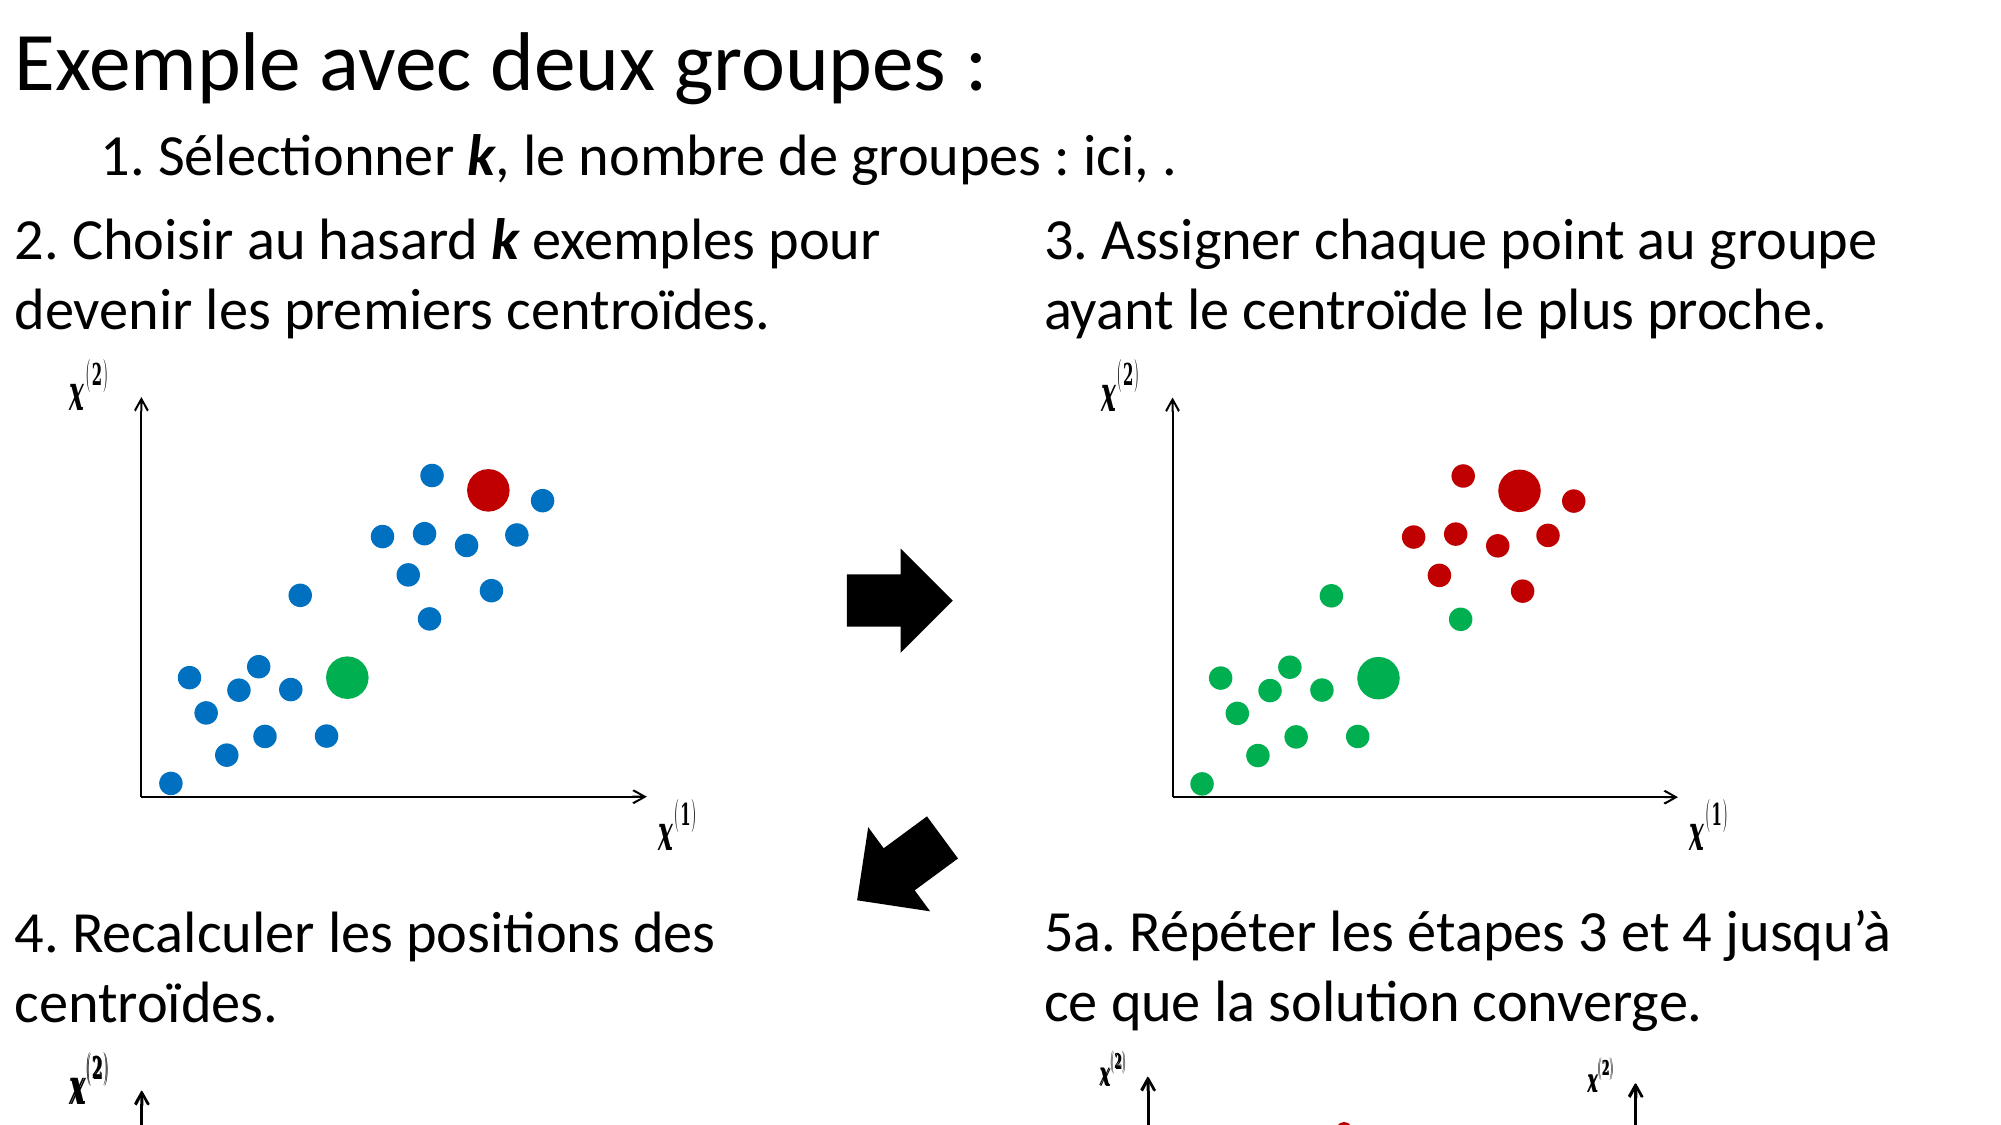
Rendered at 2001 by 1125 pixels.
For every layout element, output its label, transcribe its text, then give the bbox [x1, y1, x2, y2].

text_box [1099, 1050, 1523, 1125]
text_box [68, 356, 697, 861]
text_box 5a. Répéter les étapes 3 et 4 jusqu’à ce que la solution converge. [1029, 885, 1992, 1041]
text_box 3. Assigner chaque point au groupe ayant le centroïde le plus proche. [1029, 193, 1992, 349]
text_box 2. Choisir au hasard k exemples pour devenir les premiers centroïdes. [0, 193, 963, 349]
text_box [855, 814, 960, 913]
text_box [1099, 357, 1728, 862]
text_box [845, 545, 955, 656]
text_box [1586, 1056, 2000, 1125]
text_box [69, 1050, 698, 1125]
text_box Exemple avec deux groupes : [0, 0, 2000, 185]
text_box 4. Recalculer les positions des centroïdes. [0, 887, 963, 1042]
